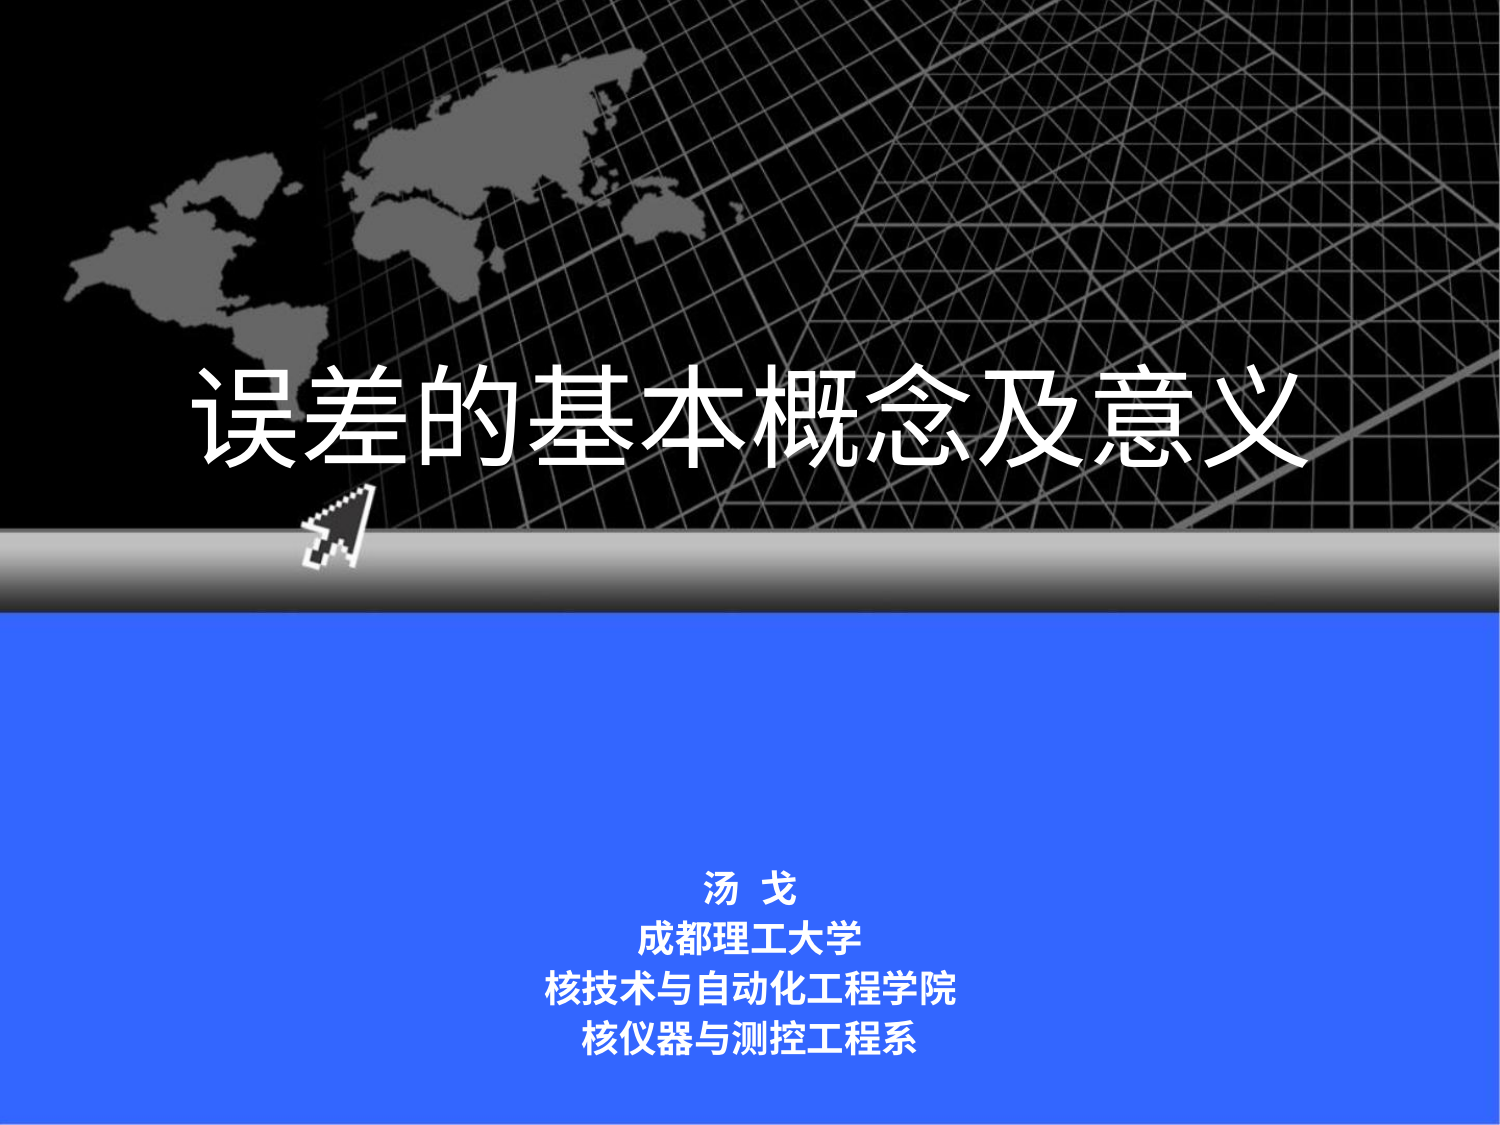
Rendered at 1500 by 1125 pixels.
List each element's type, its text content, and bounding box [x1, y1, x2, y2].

text_box [0, 0, 1500, 1125]
text_box 汤 戈 成都理工大学 核技术与自动化工程学院 核仪器与测控工程系 [375, 857, 1126, 1068]
text_box 误差的基本概念及意义 [187, 369, 1482, 651]
